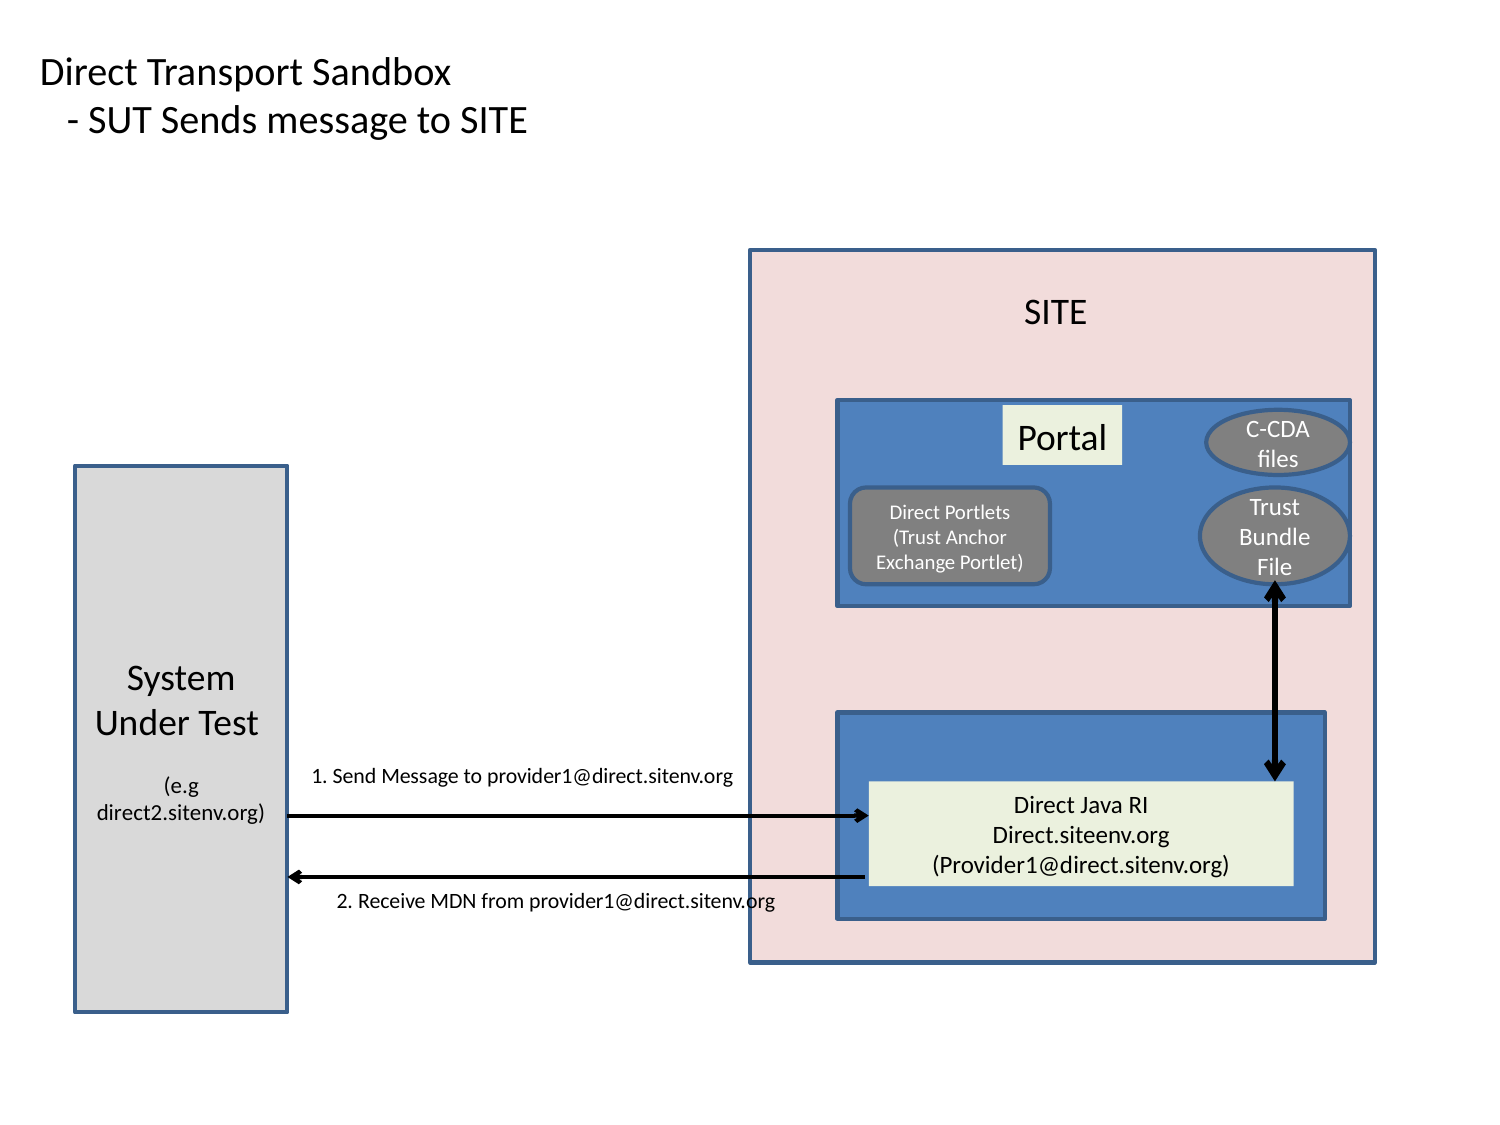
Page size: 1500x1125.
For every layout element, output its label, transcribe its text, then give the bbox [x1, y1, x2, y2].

text_box Direct Portlets (Trust Anchor Exchange Portlet) [847, 485, 1053, 587]
text_box SITE [1009, 280, 1103, 340]
text_box System Under Test (e.g direct2.sitenv.org) [73, 464, 289, 1014]
text_box Trust Bundle File [1197, 485, 1353, 587]
text_box 1. Send Message to provider1@direct.sitenv.org [296, 754, 749, 796]
text_box Direct Java RI Direct.siteenv.org (Provider1@direct.sitenv.org) [868, 781, 1294, 887]
text_box [748, 248, 1377, 965]
text_box [835, 398, 1352, 608]
text_box Portal [1002, 405, 1123, 465]
text_box C-CDA files [1204, 407, 1353, 478]
text_box 2. Receive MDN from provider1@direct.sitenv.org [321, 886, 791, 920]
title Direct Transport Sandbox - SUT Sends message to SITE [24, 37, 1463, 150]
text_box [835, 710, 1327, 921]
